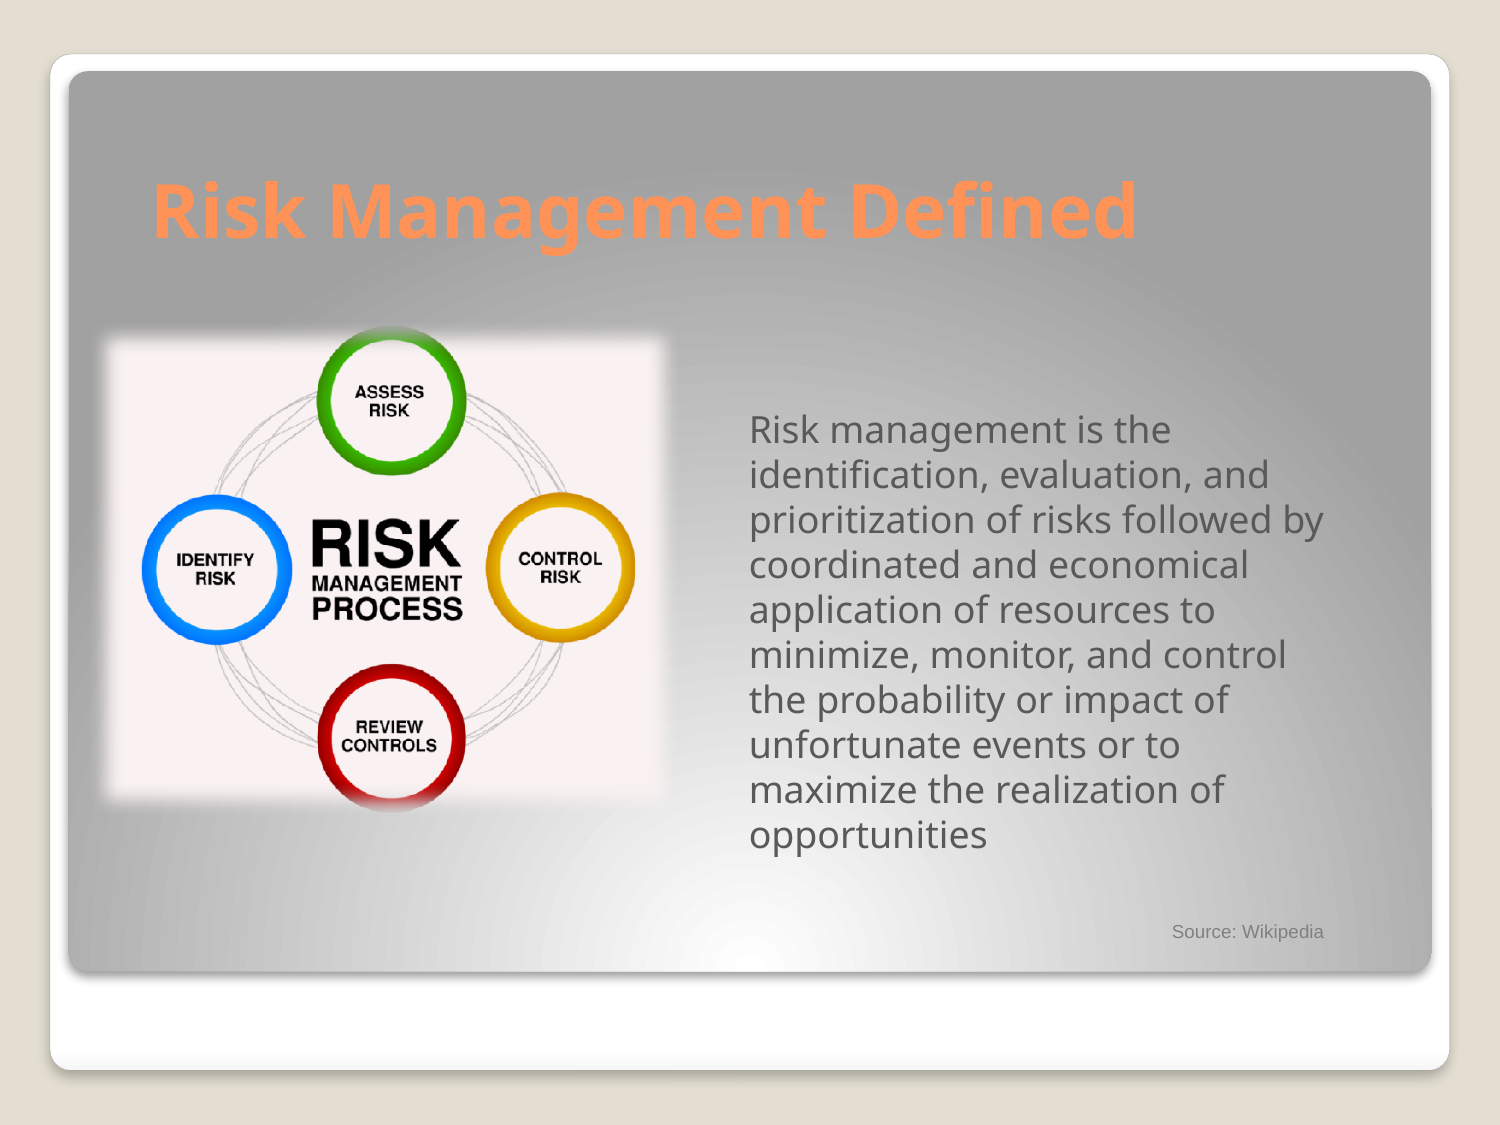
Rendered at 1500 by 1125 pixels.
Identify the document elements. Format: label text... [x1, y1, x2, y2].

text_box Source: Wikipedia [1157, 912, 1359, 950]
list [87, 318, 683, 818]
title Risk Management Defined [135, 88, 1479, 262]
text_box Risk management is the identification, evaluation, and prioritization of risks followed by coordinated and economical application of resources to minimize, monitor, and control the probability or impact of unfortunate events or to maximize the realization of opportunities [733, 398, 1359, 863]
